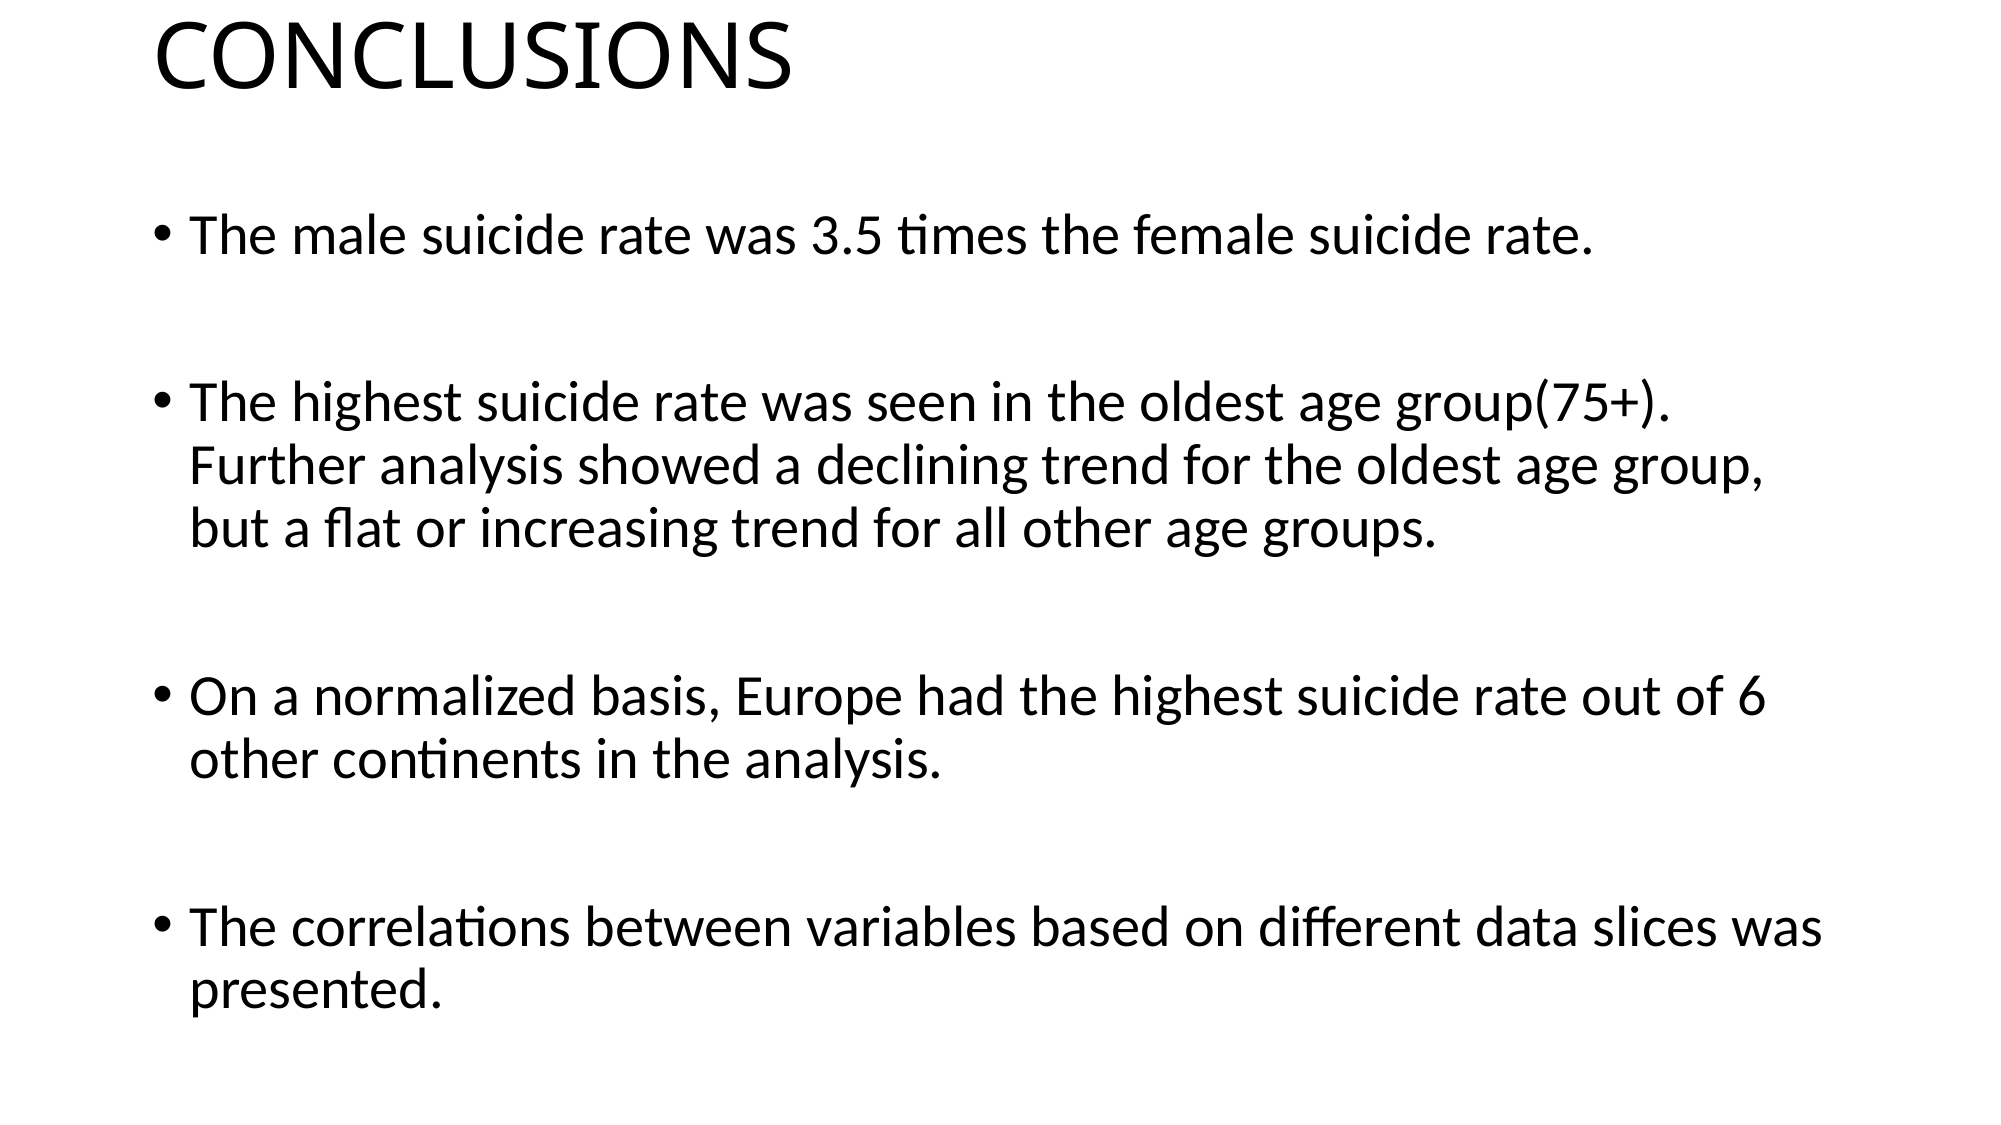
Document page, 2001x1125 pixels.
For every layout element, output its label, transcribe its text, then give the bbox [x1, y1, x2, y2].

title CONCLUSIONS [137, 0, 1863, 117]
list The male suicide rate was 3.5 times the female suicide rate. The highest suicide rate was seen in the oldest age group(75+). Further analysis showed a declining trend for the oldest age group, but a flat or increasing trend for all other age groups. On a normalized basis, Europe had the highest suicide rate out of 6 other continents in the analysis. The correlations between variables based on different data slices was presented. [137, 196, 1863, 1093]
